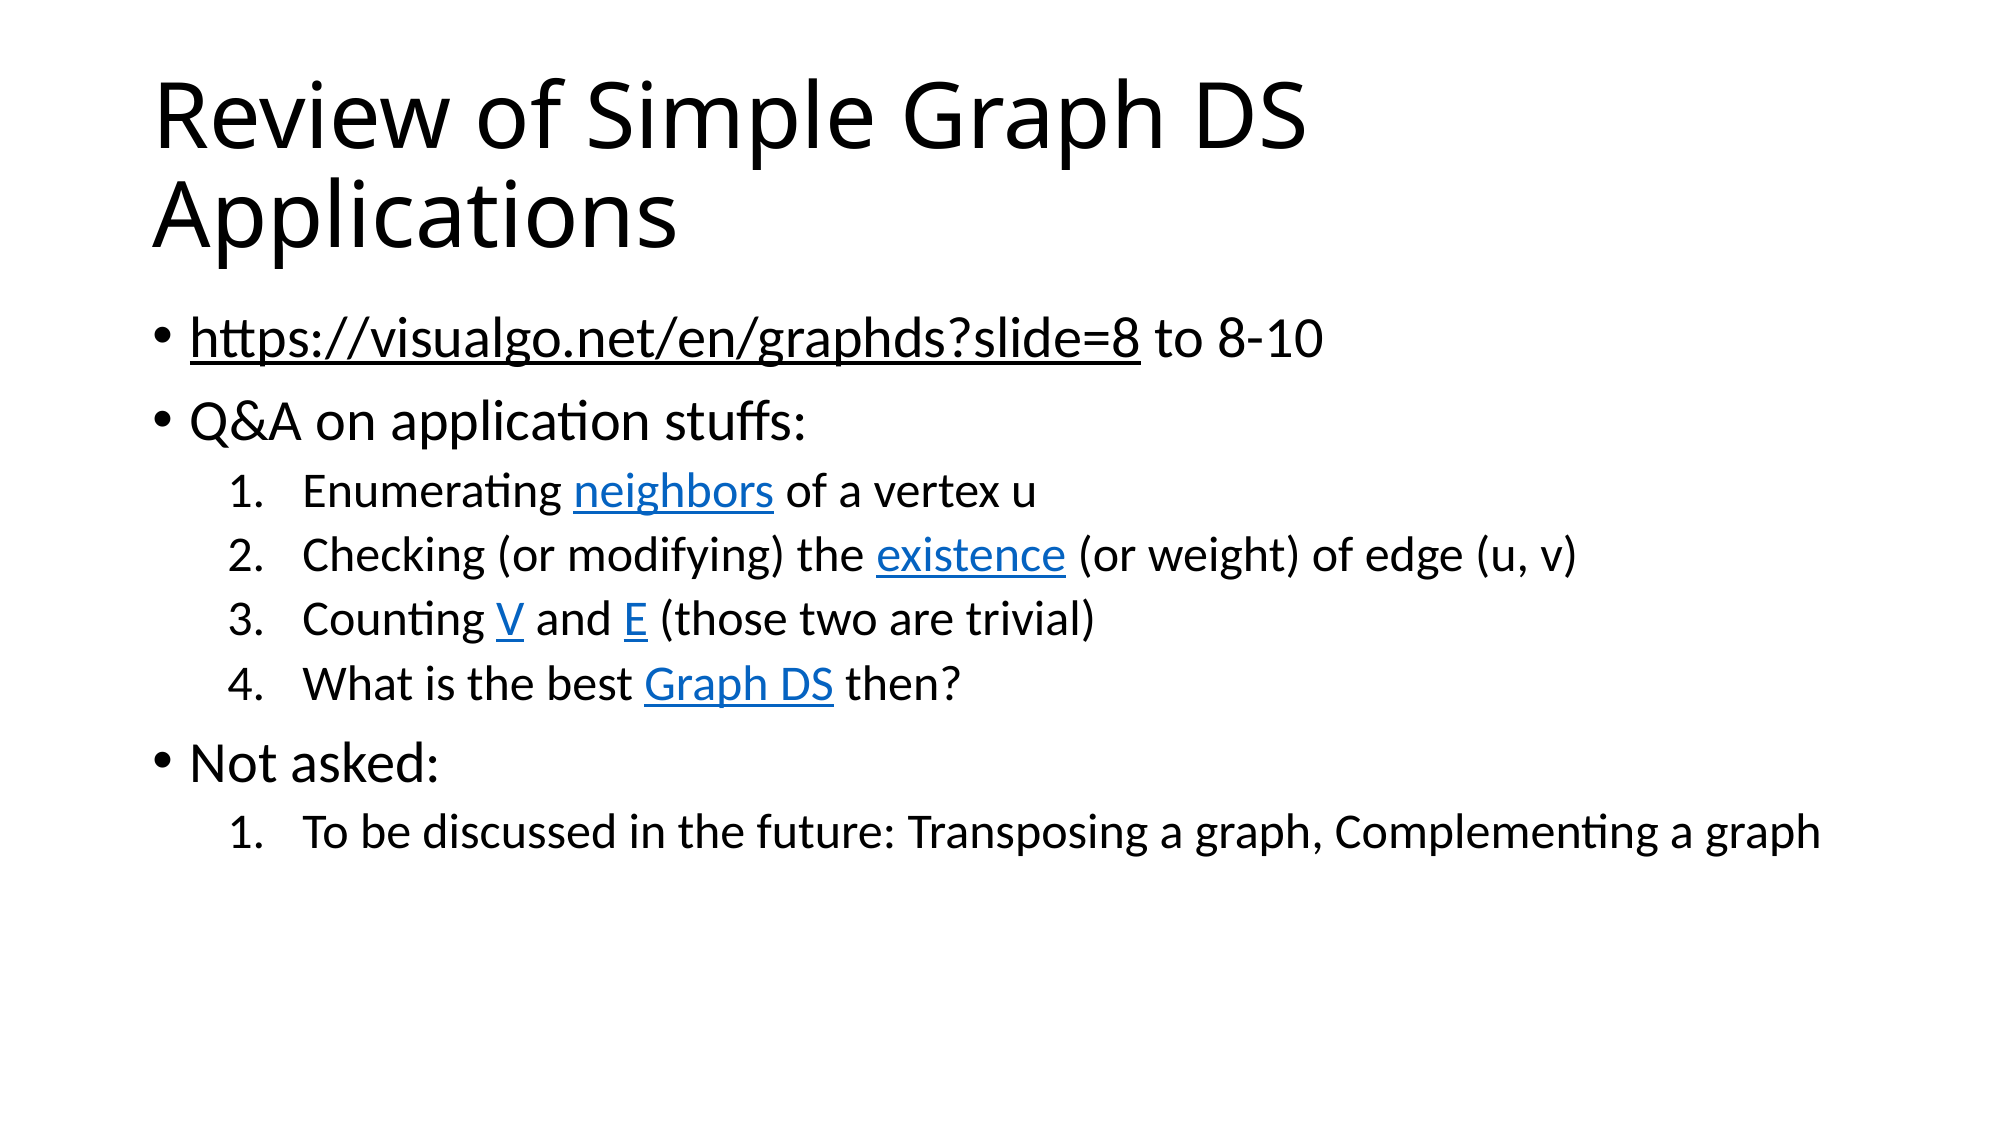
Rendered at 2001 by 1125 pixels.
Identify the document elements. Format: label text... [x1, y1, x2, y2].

list https://visualgo.net/en/graphds?slide=8 to 8-10 Q&A on application stuffs: Enumerating neighbors of a vertex u Checking (or modifying) the existence (or weight) of edge (u, v) Counting V and E (those two are trivial) What is the best Graph DS then? Not asked: To be discussed in the future: Transposing a graph, Complementing a graph [137, 299, 1970, 1125]
title Review of Simple Graph DS Applications [137, 59, 1863, 278]
